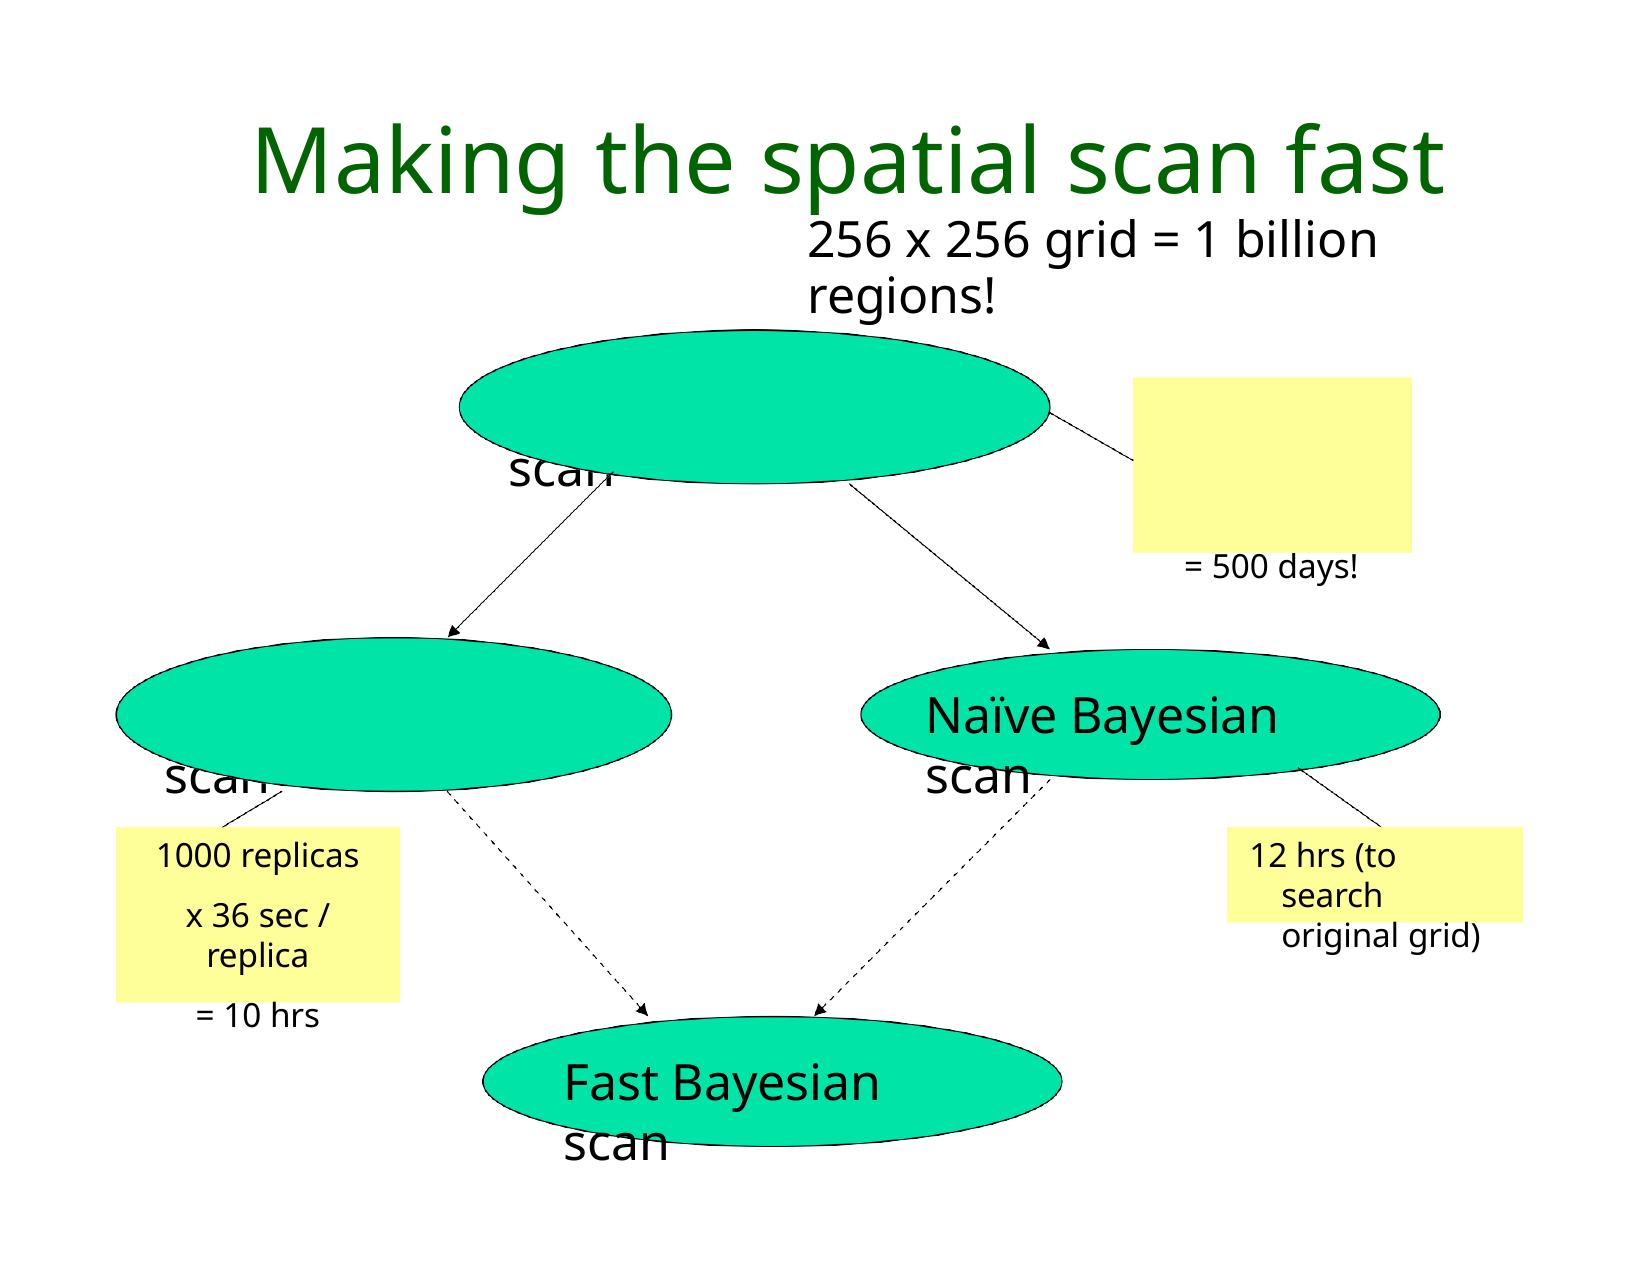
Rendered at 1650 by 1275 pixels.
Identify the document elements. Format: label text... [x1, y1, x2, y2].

text_box 12 hrs (to search original grid) [1247, 832, 1503, 954]
text_box 1000 replicas x 36 sec / replica = 10 hrs [130, 811, 386, 1034]
title Making the spatial scan fast 256 x 256 grid = 1 billion regions! [248, 105, 1563, 324]
text_box Naïve Bayesian scan [923, 681, 1376, 804]
text_box Fast Bayesian scan [561, 1048, 983, 1171]
text_box [115, 329, 1524, 1147]
